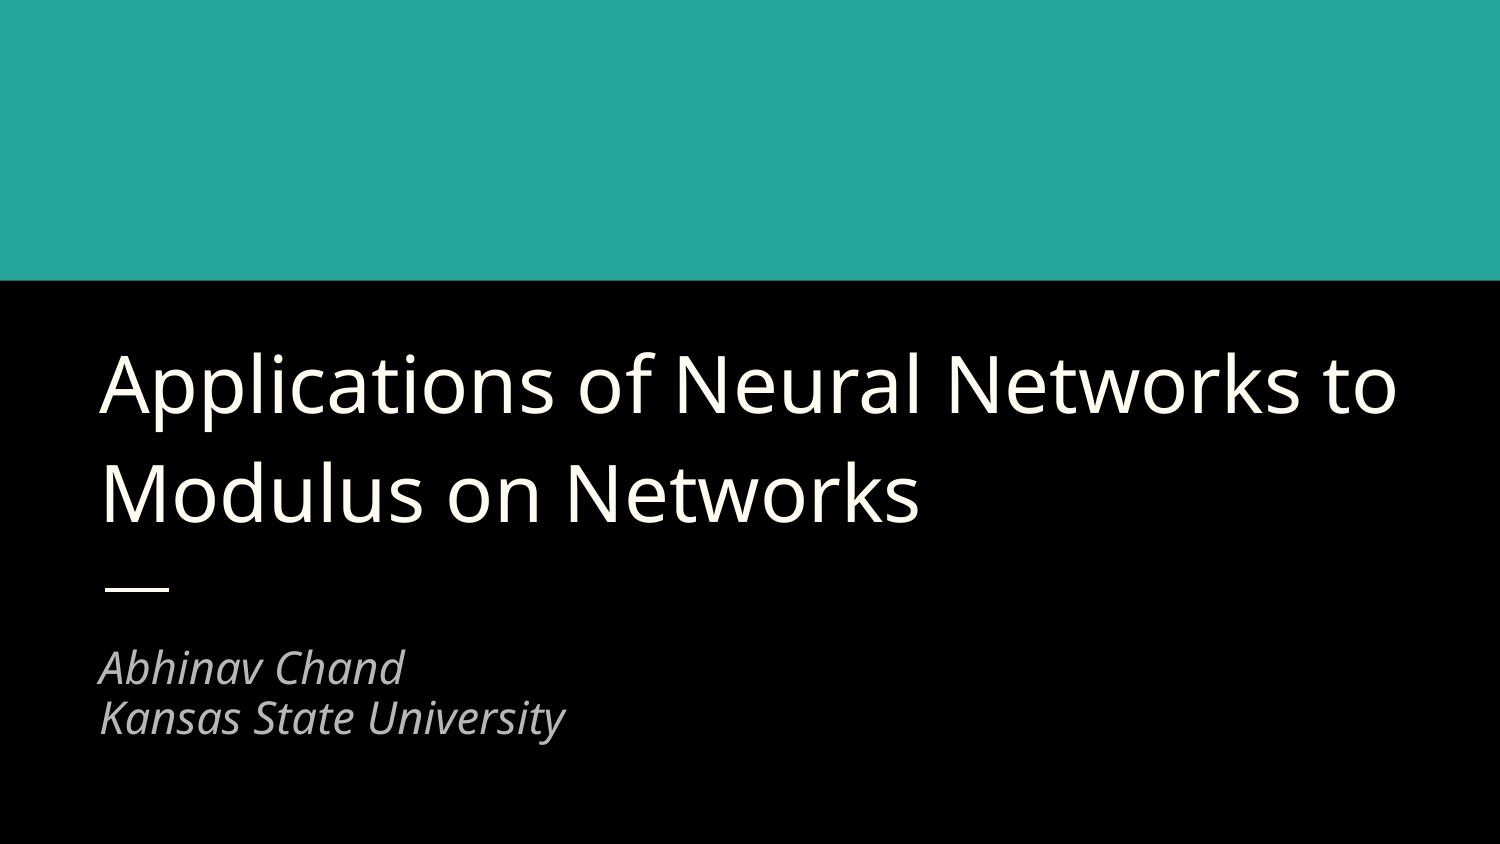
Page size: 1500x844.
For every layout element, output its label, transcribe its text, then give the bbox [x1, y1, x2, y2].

subtitle Abhinav Chand Kansas State University [84, 630, 1416, 760]
title Applications of Neural Networks to Modulus on Networks [84, 310, 1416, 561]
